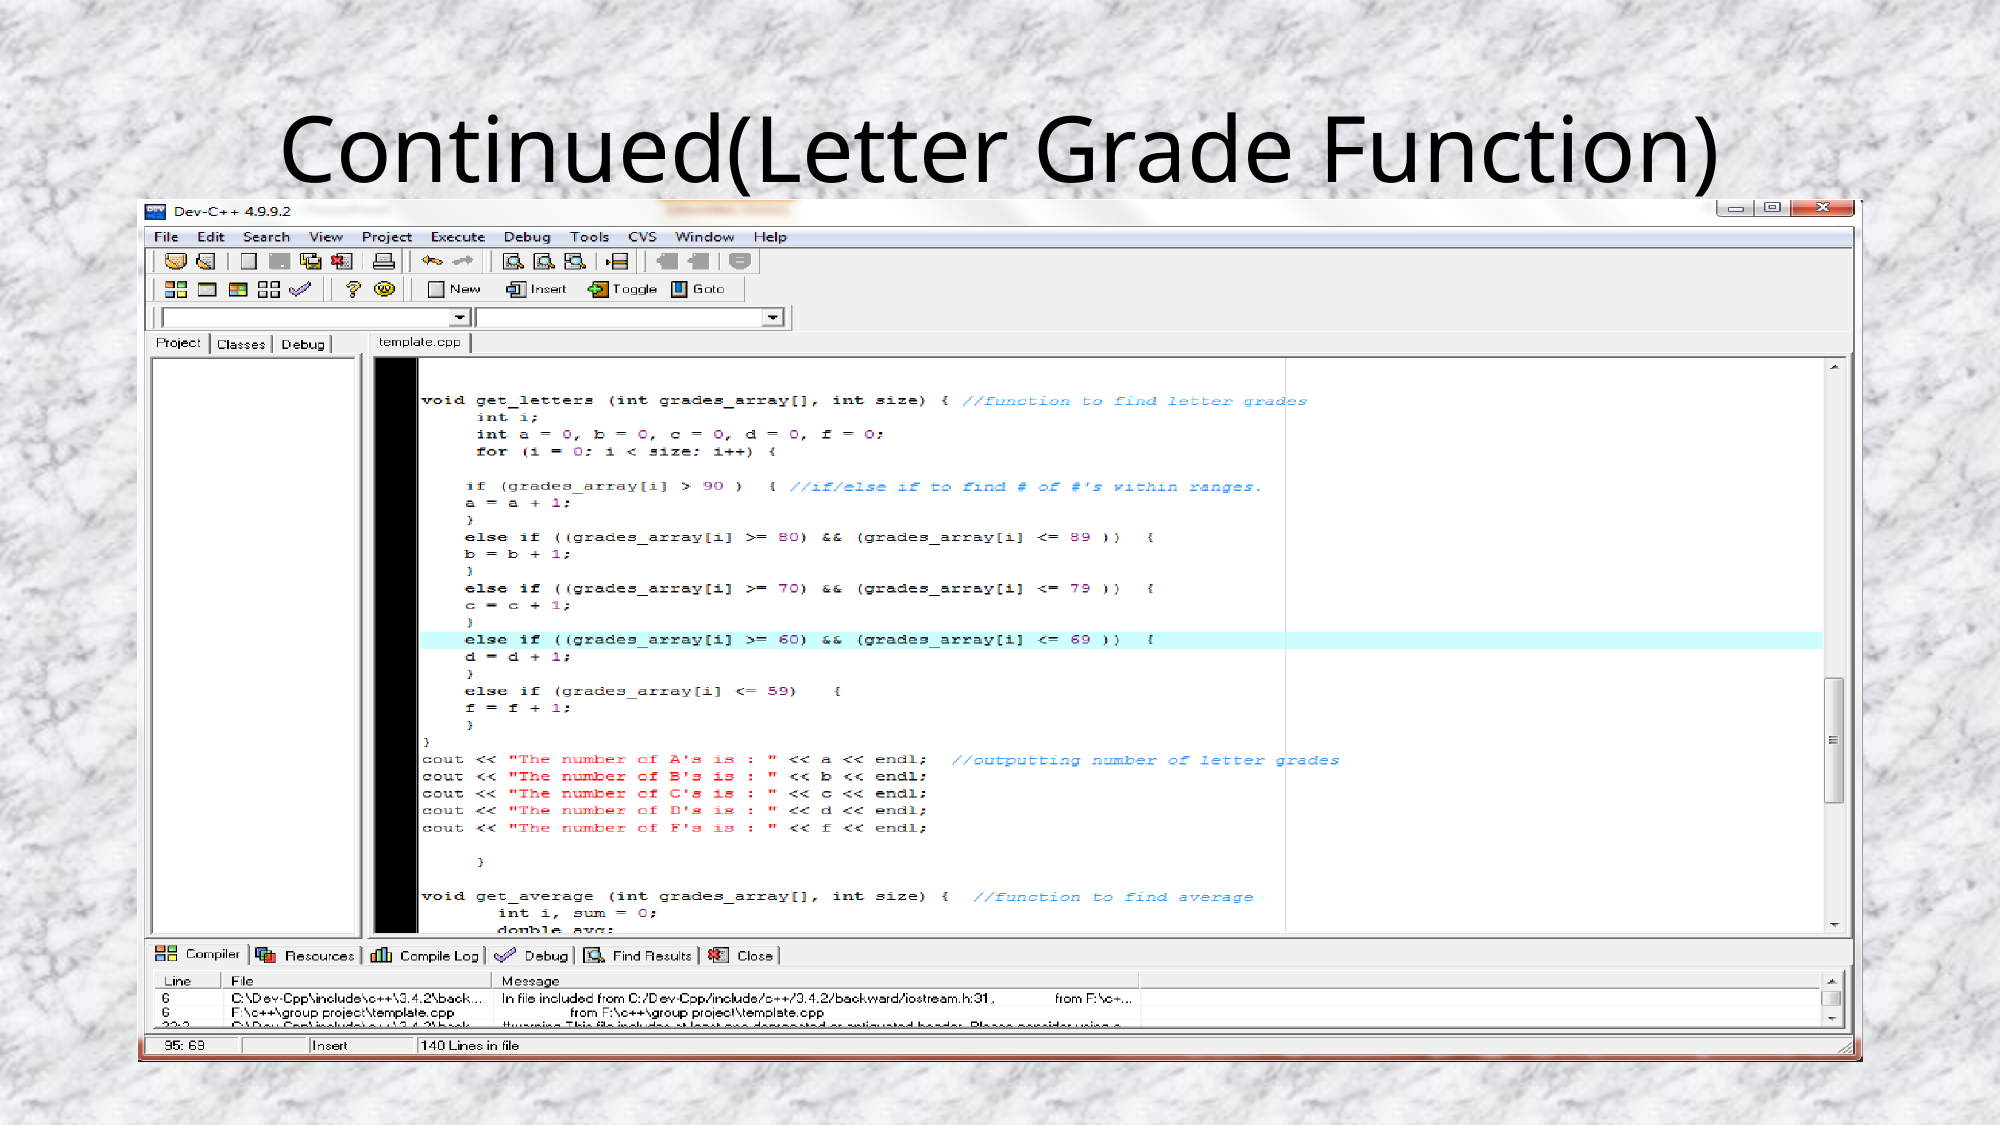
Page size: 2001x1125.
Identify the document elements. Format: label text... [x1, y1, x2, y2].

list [137, 199, 1863, 1062]
title Continued(Letter Grade Function) [137, 44, 1863, 199]
